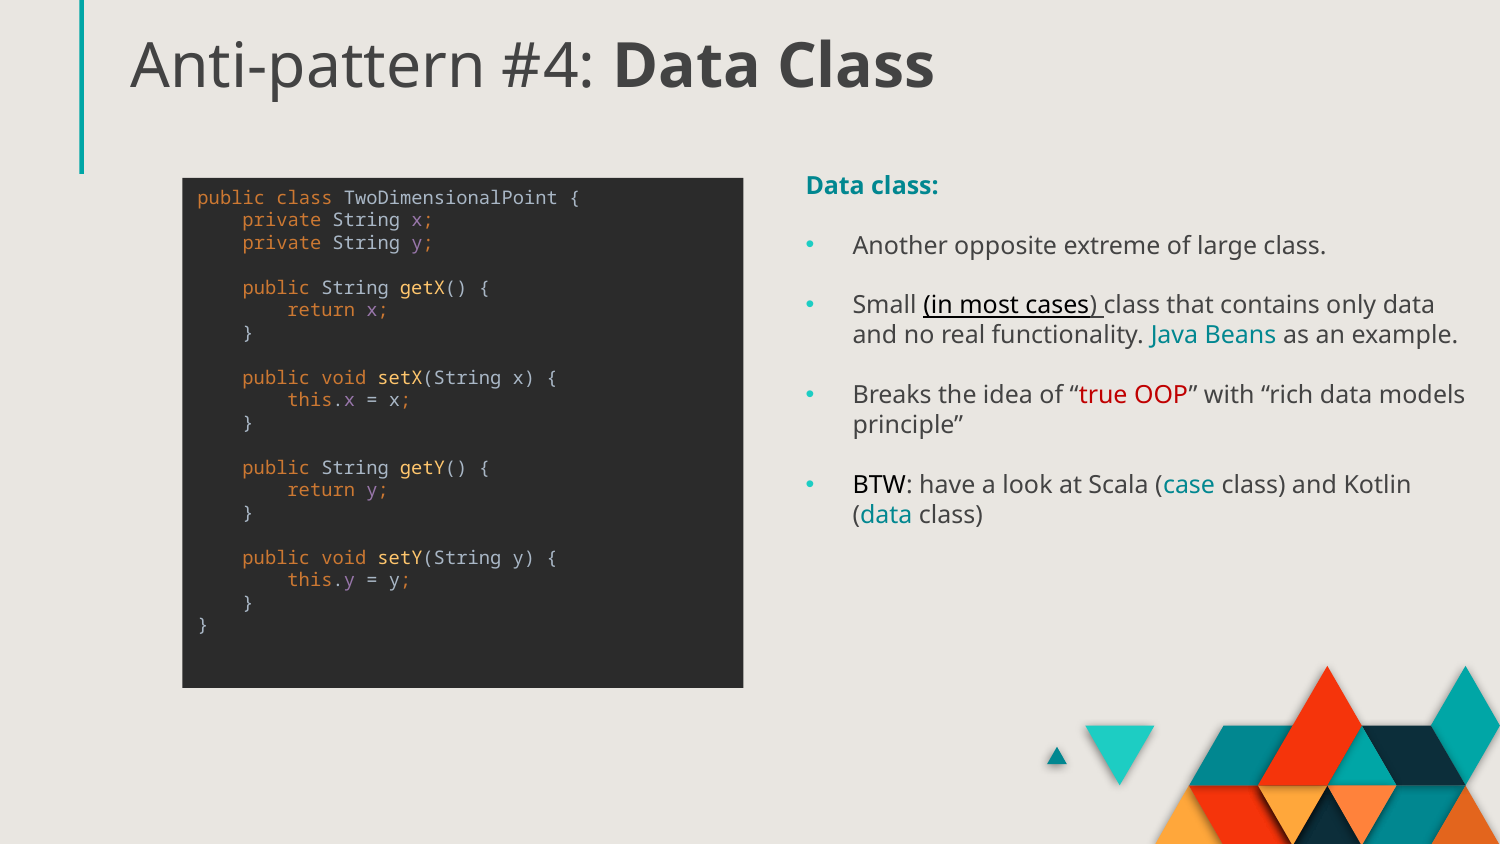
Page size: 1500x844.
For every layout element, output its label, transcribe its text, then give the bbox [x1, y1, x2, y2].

text_box public class TwoDimensionalPoint { private String x; private String y; public String getX() { return x; } public void setX(String x) { this.x = x; } public String getY() { return y; } public void setY(String y) { this.y = y; } } [182, 177, 744, 688]
text_box [79, 196, 1370, 722]
text_box Data class: Another opposite extreme of large class. Small (in most cases) class that contains only data and no real functionality. Java Beans as an example. Breaks the idea of “true OOP” with “rich data models principle” BTW: have a look at Scala (case class) and Kotlin (data class) [764, 161, 1489, 571]
title Anti-pattern #4: Data Class [115, 20, 1444, 116]
